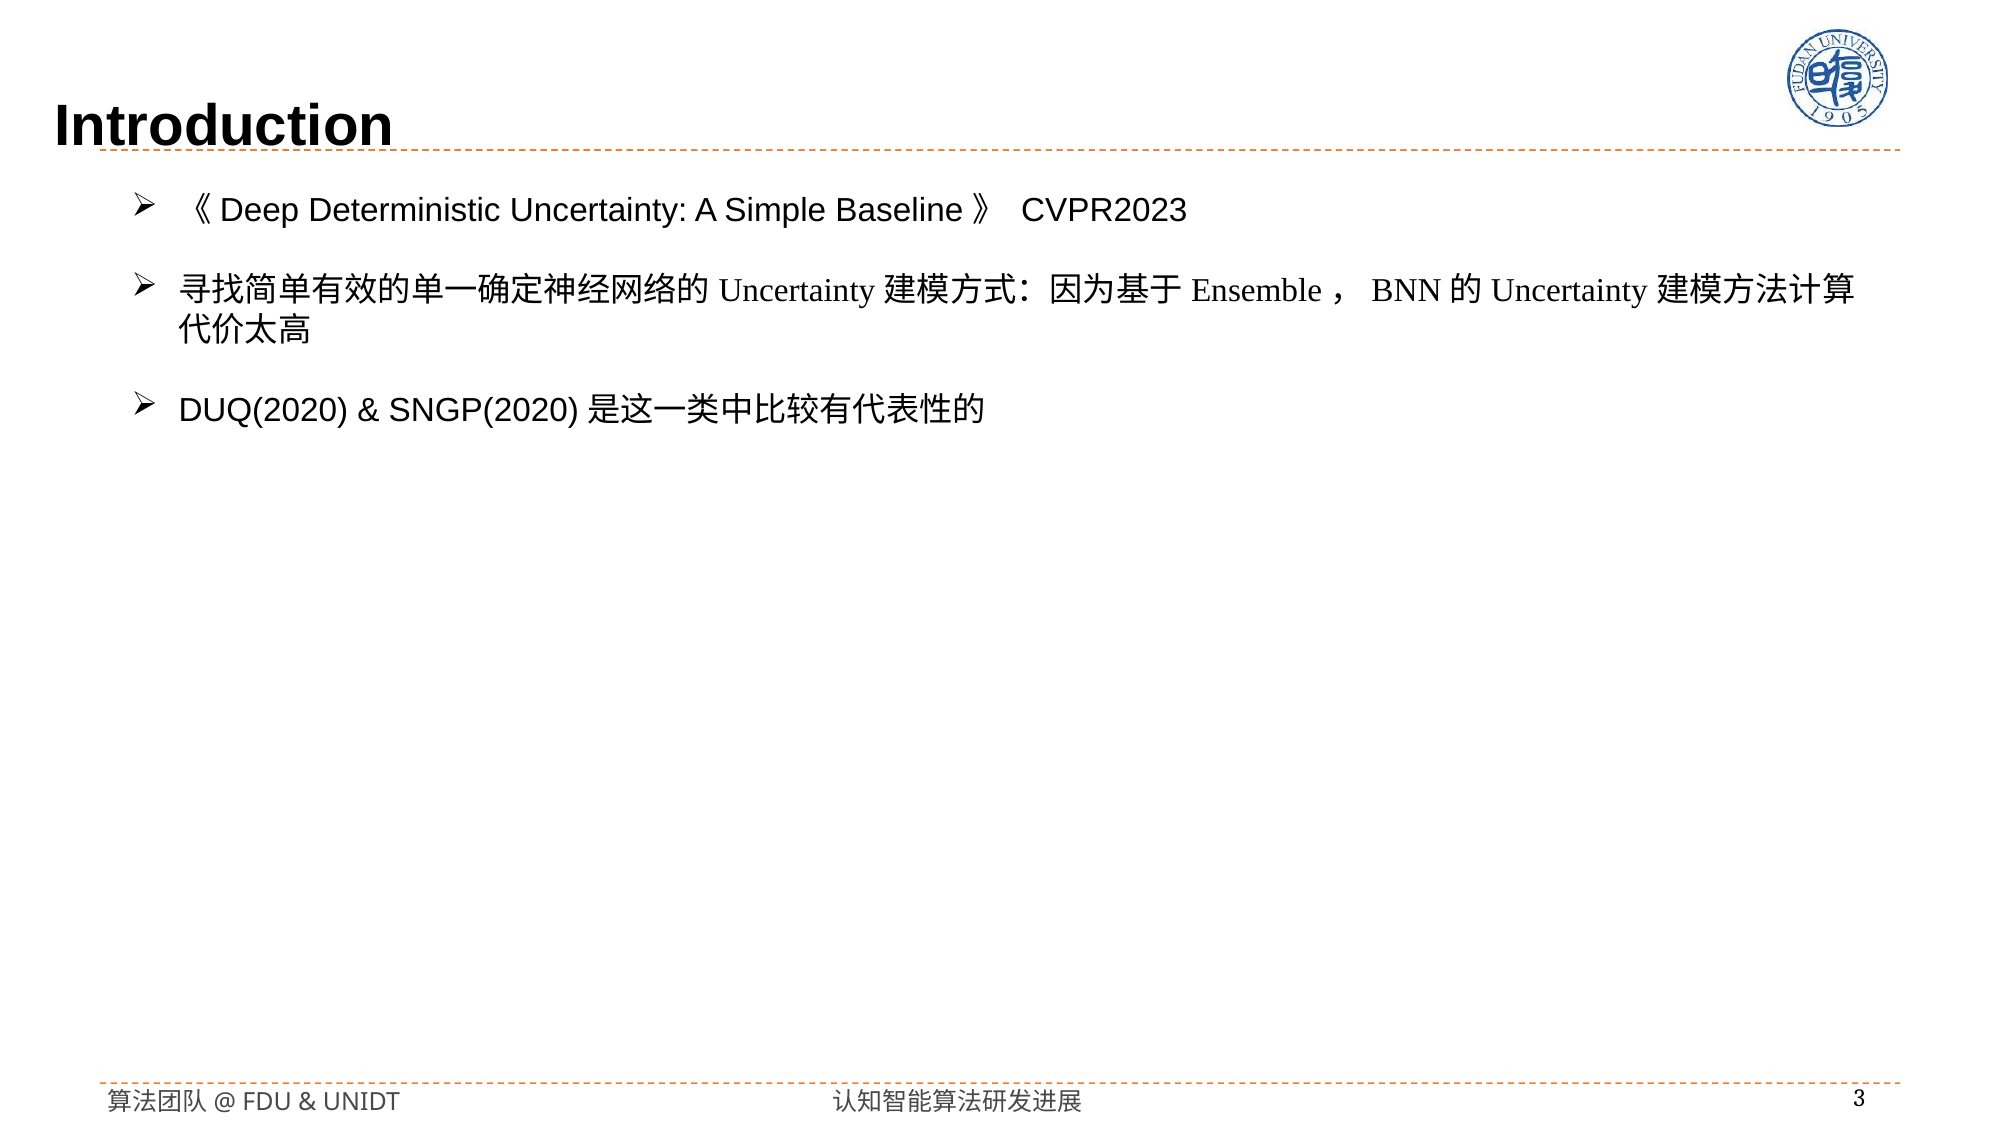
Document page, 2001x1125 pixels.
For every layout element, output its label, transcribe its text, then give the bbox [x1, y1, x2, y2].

text_box 《Deep Deterministic Uncertainty: A Simple Baseline》 CVPR2023 寻找简单有效的单一确定神经网络的Uncertainty建模方式：因为基于Ensemble，BNN的Uncertainty建模方法计算代价太高 DUQ(2020) & SNGP(2020)是这一类中比较有代表性的 [116, 181, 1901, 516]
text_box Introduction [39, 79, 409, 165]
picture [1787, 29, 1888, 127]
